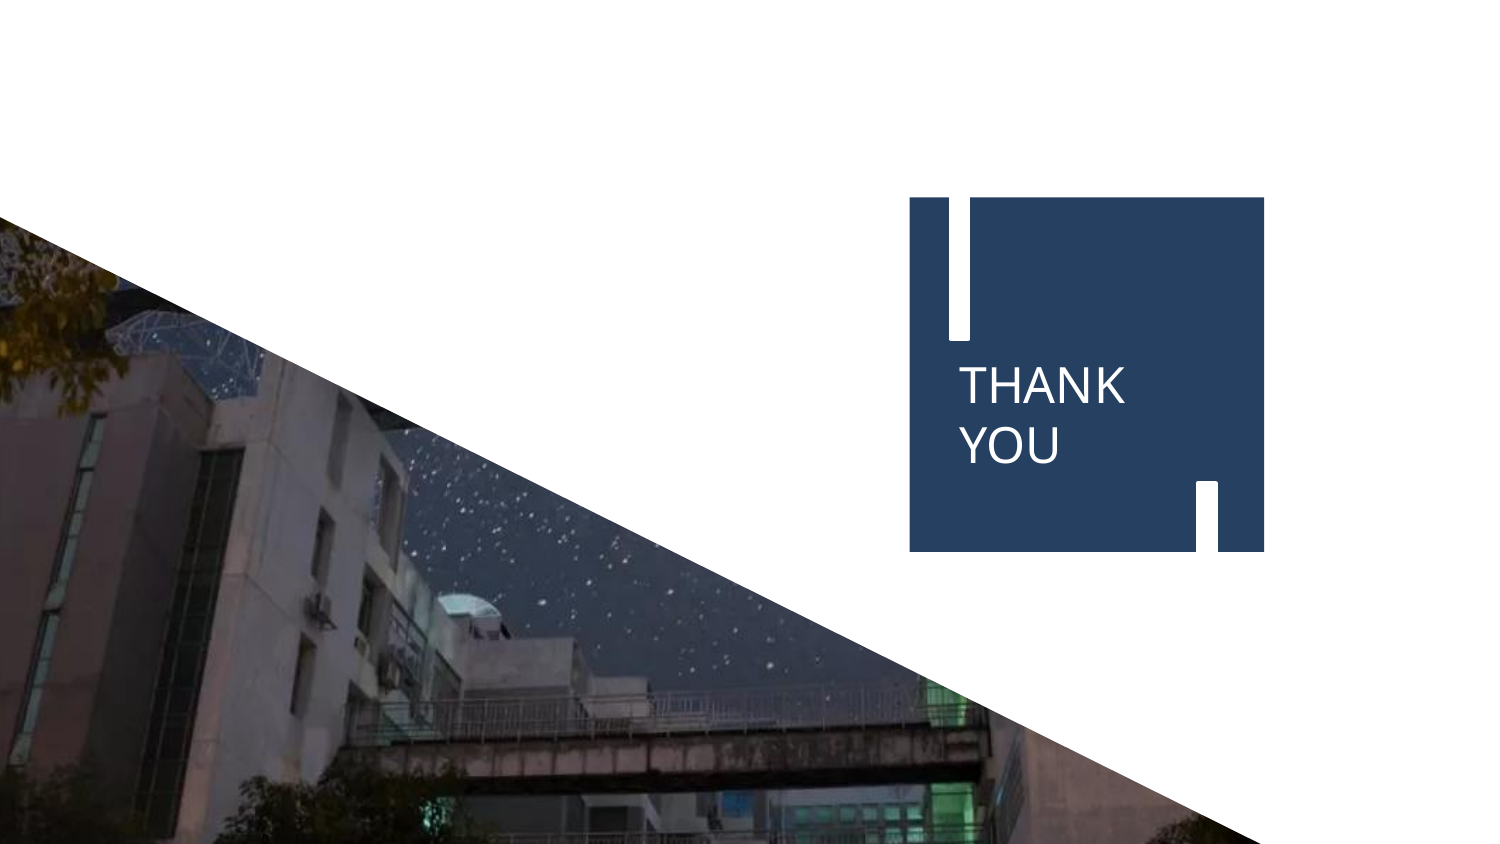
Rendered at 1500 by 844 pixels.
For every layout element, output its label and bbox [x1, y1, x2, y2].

text_box [909, 149, 1265, 673]
text_box [0, 214, 1266, 844]
